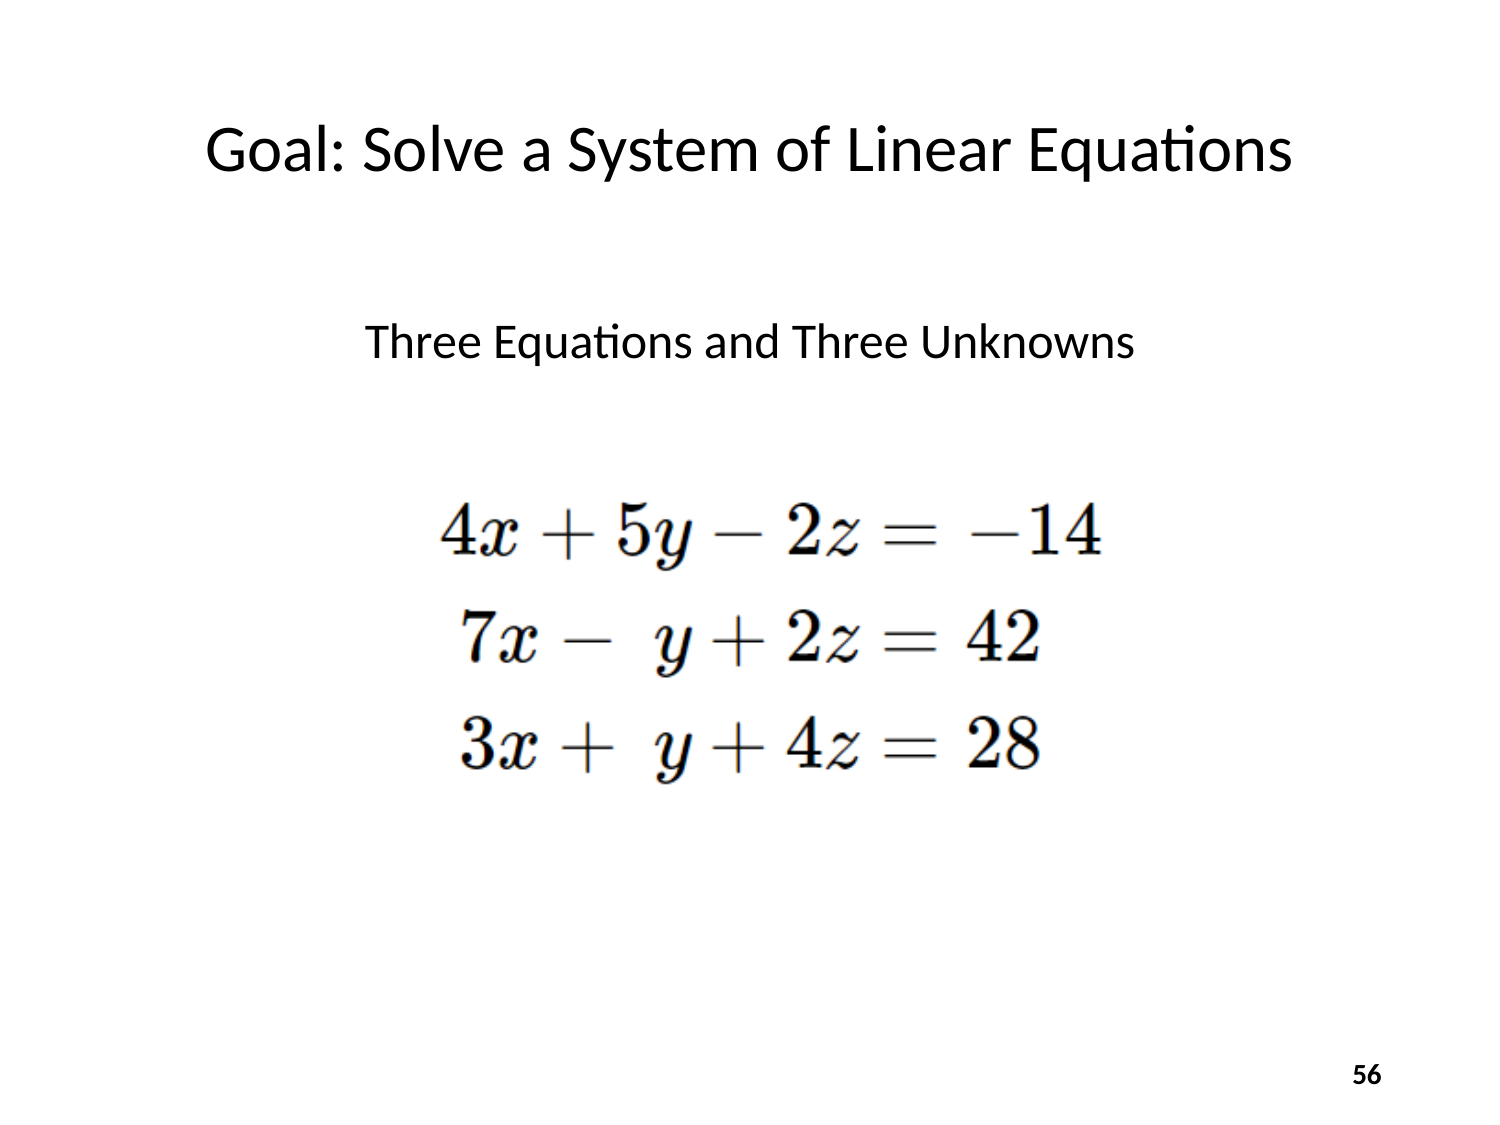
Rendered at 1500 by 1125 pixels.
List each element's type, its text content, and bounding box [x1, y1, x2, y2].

picture [391, 437, 1194, 823]
text_box Three Equations and Three Unknowns [346, 301, 1154, 376]
title Goal: Solve a System of Linear Equations [103, 59, 1397, 241]
slide_number 56 [1059, 1042, 1397, 1103]
